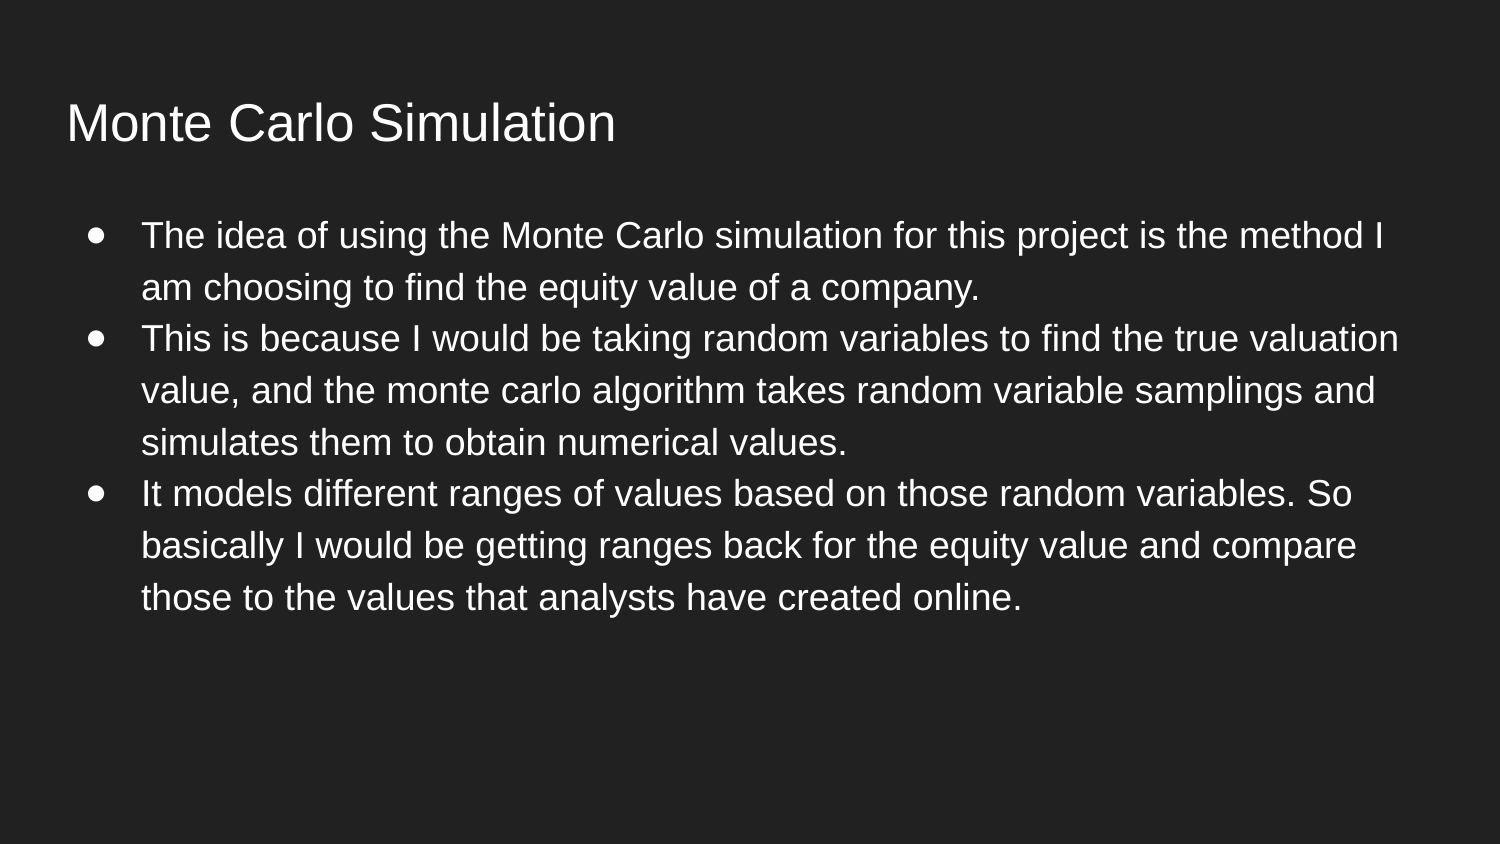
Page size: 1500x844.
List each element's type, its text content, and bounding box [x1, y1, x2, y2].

title Monte Carlo Simulation [51, 72, 1449, 167]
list The idea of using the Monte Carlo simulation for this project is the method I am choosing to find the equity value of a company. This is because I would be taking random variables to find the true valuation value, and the monte carlo algorithm takes random variable samplings and simulates them to obtain numerical values. It models different ranges of values based on those random variables. So basically I would be getting ranges back for the equity value and compare those to the values that analysts have created online. [51, 189, 1449, 750]
